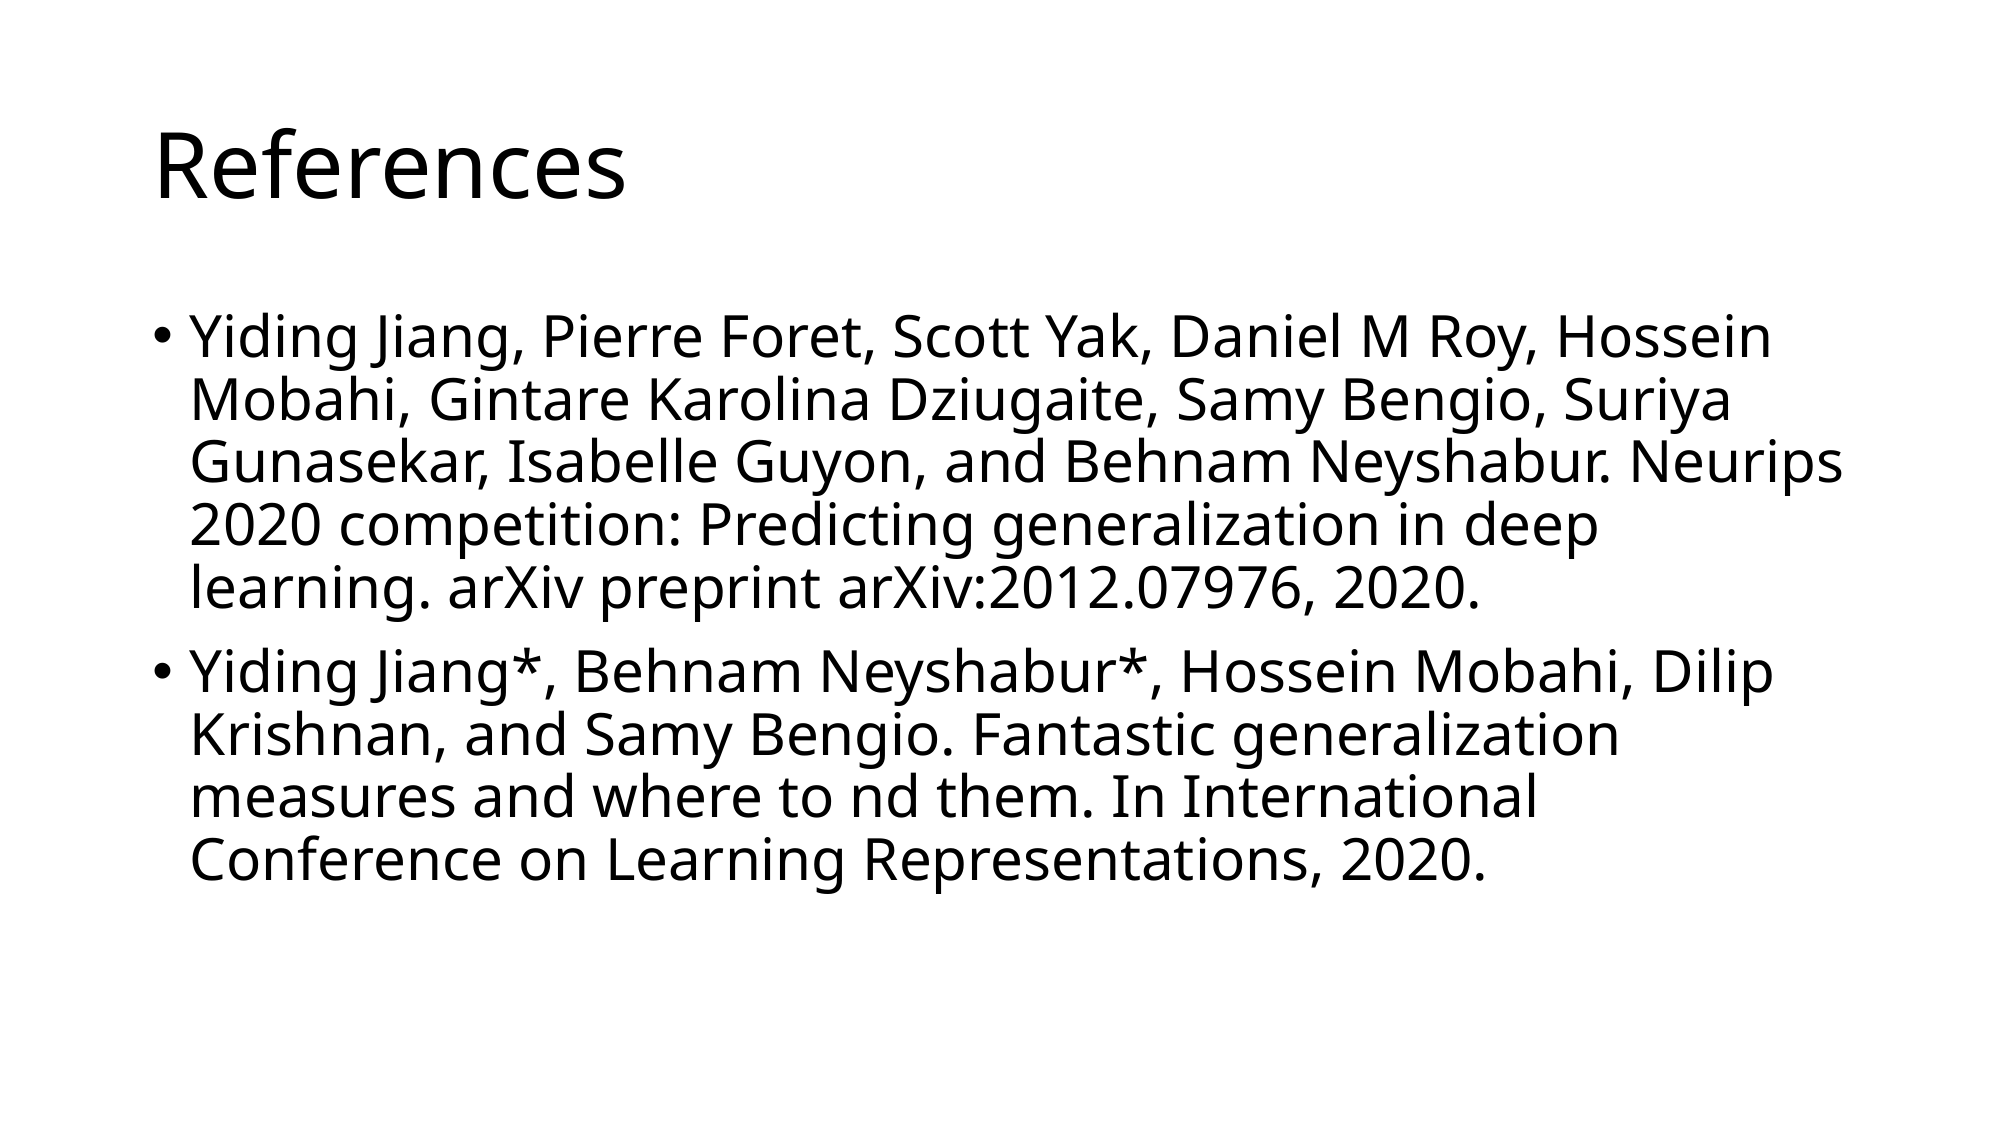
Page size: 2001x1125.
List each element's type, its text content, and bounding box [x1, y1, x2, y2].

list Yiding Jiang, Pierre Foret, Scott Yak, Daniel M Roy, Hossein Mobahi, Gintare Karolina Dziugaite, Samy Bengio, Suriya Gunasekar, Isabelle Guyon, and Behnam Neyshabur. Neurips 2020 competition: Predicting generalization in deep learning. arXiv preprint arXiv:2012.07976, 2020. Yiding Jiang*, Behnam Neyshabur*, Hossein Mobahi, Dilip Krishnan, and Samy Bengio. Fantastic generalization measures and where to nd them. In International Conference on Learning Representations, 2020. [137, 299, 1863, 1014]
title References [137, 59, 1863, 278]
